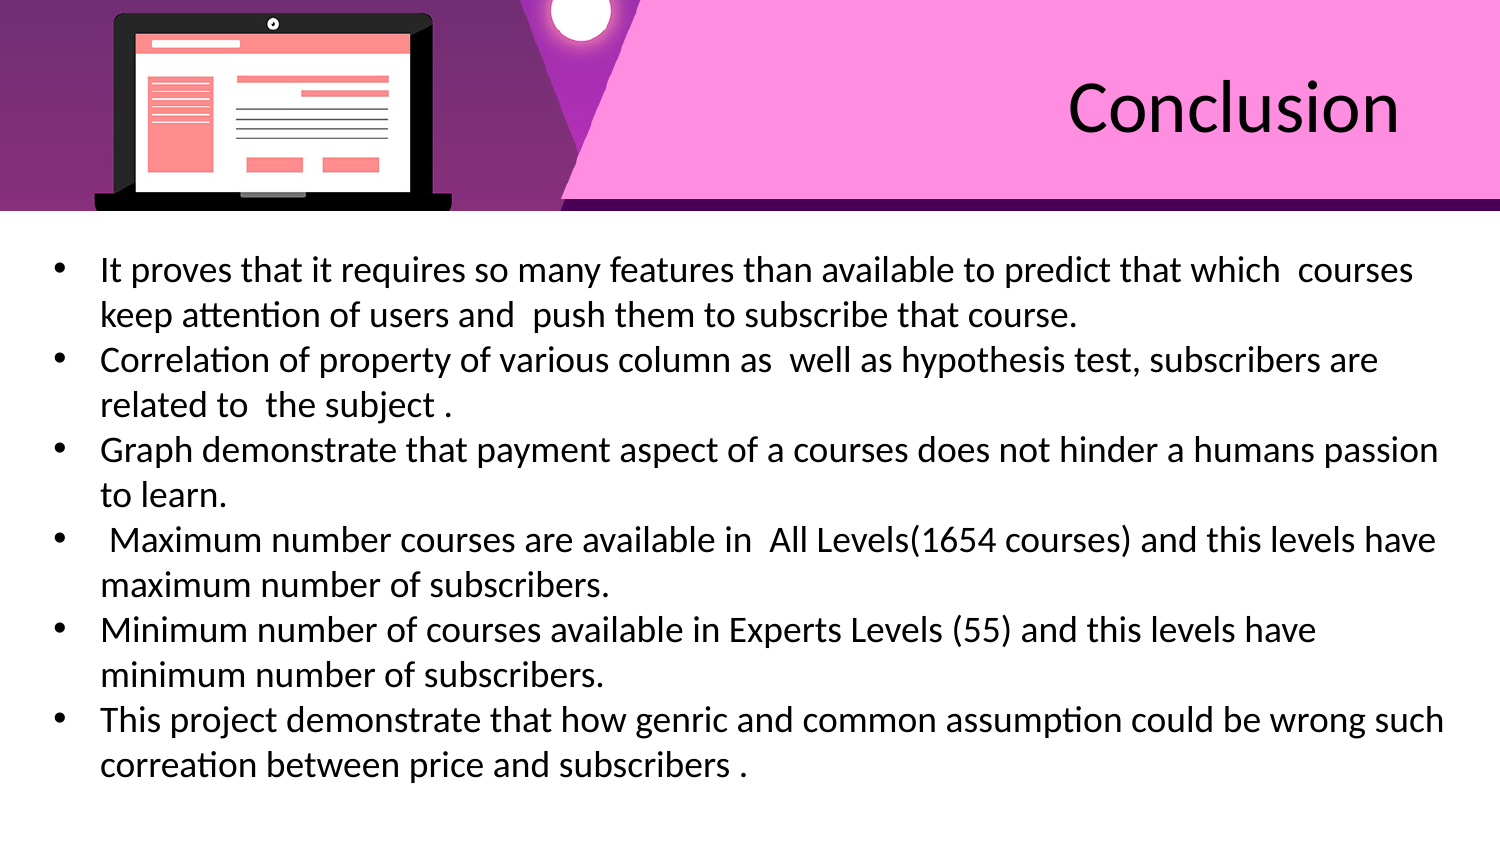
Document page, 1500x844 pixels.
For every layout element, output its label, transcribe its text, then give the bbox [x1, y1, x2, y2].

text_box It proves that it requires so many features than available to predict that which courses keep attention of users and push them to subscribe that course. Correlation of property of various column as well as hypothesis test, subscribers are related to the subject . Graph demonstrate that payment aspect of a courses does not hinder a humans passion to learn. Maximum number courses are available in All Levels(1654 courses) and this levels have maximum number of subscribers. Minimum number of courses available in Experts Levels (55) and this levels have minimum number of subscribers. This project demonstrate that how genric and common assumption could be wrong such correation between price and subscribers . [38, 237, 1466, 838]
picture [0, 0, 1500, 844]
title Conclusion [88, 39, 1417, 165]
